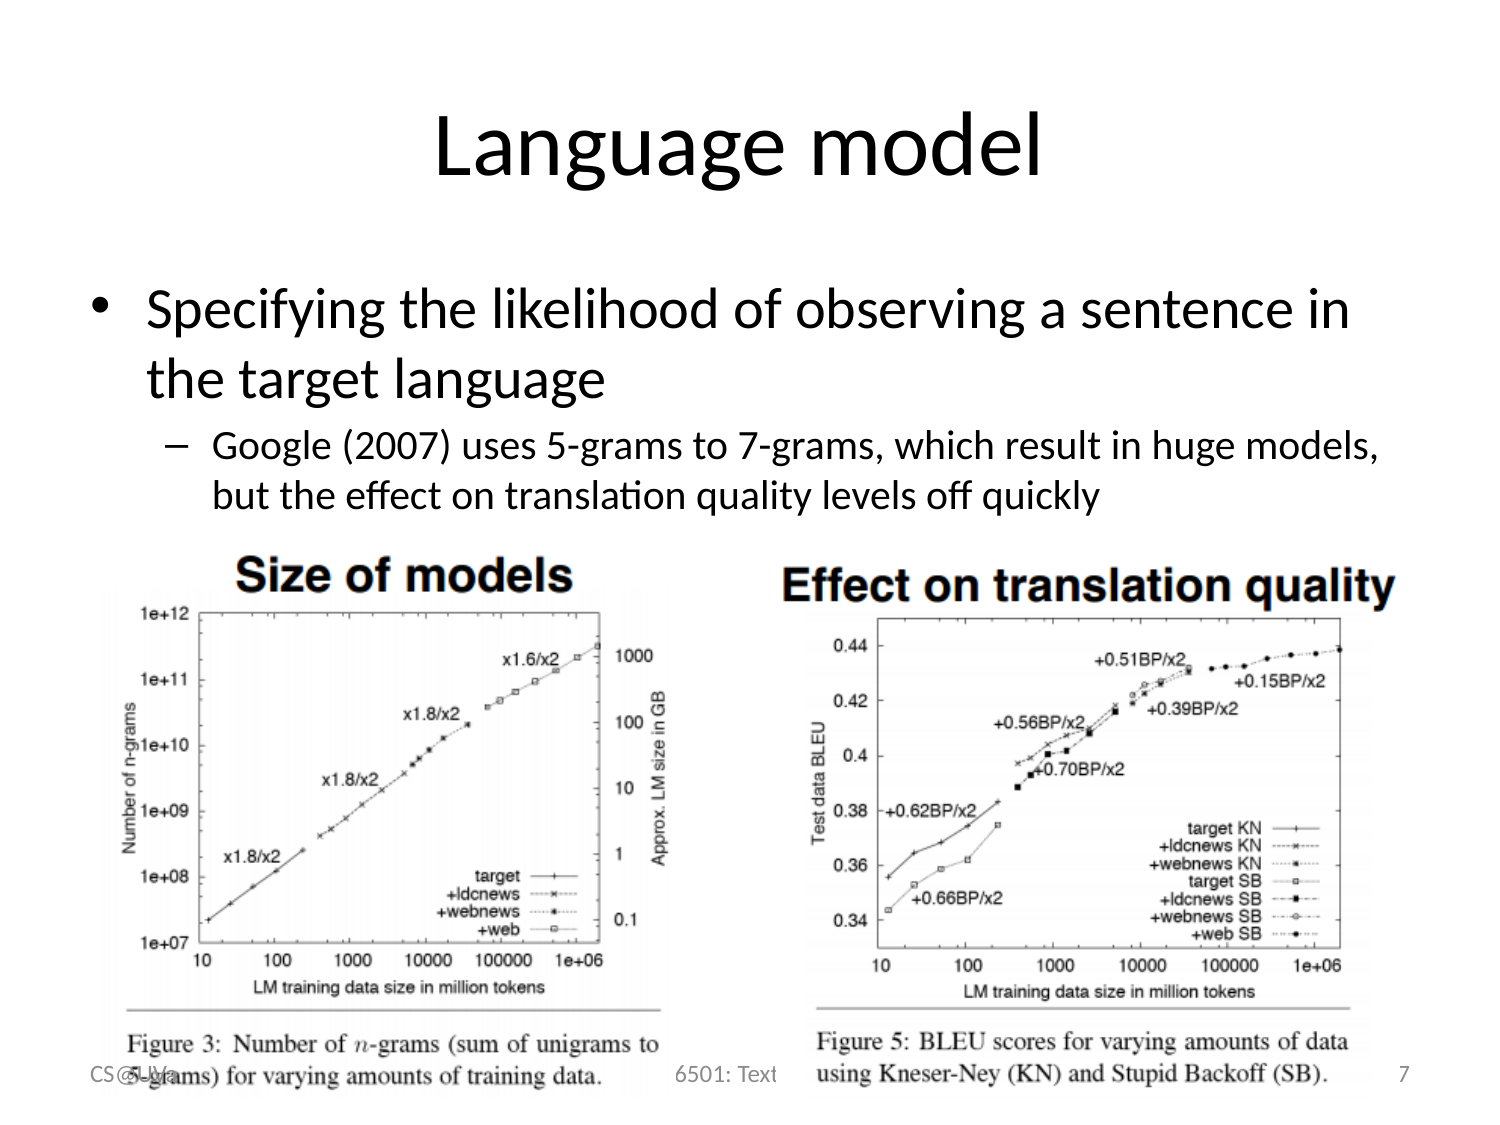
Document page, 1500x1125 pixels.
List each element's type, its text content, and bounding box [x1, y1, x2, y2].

footer CS 6501: Text Mining [679, 1042, 773, 1103]
picture [776, 559, 1401, 1098]
slide_number CS@UVa [75, 1042, 100, 1103]
picture [103, 548, 676, 1098]
slide_number 17 [1403, 1042, 1425, 1103]
list Specifying the likelihood of observing a sentence in the target language Google (2007) uses 5-grams to 7-grams, which result in huge models, but the effect on translation quality levels off quickly [75, 262, 1425, 1005]
